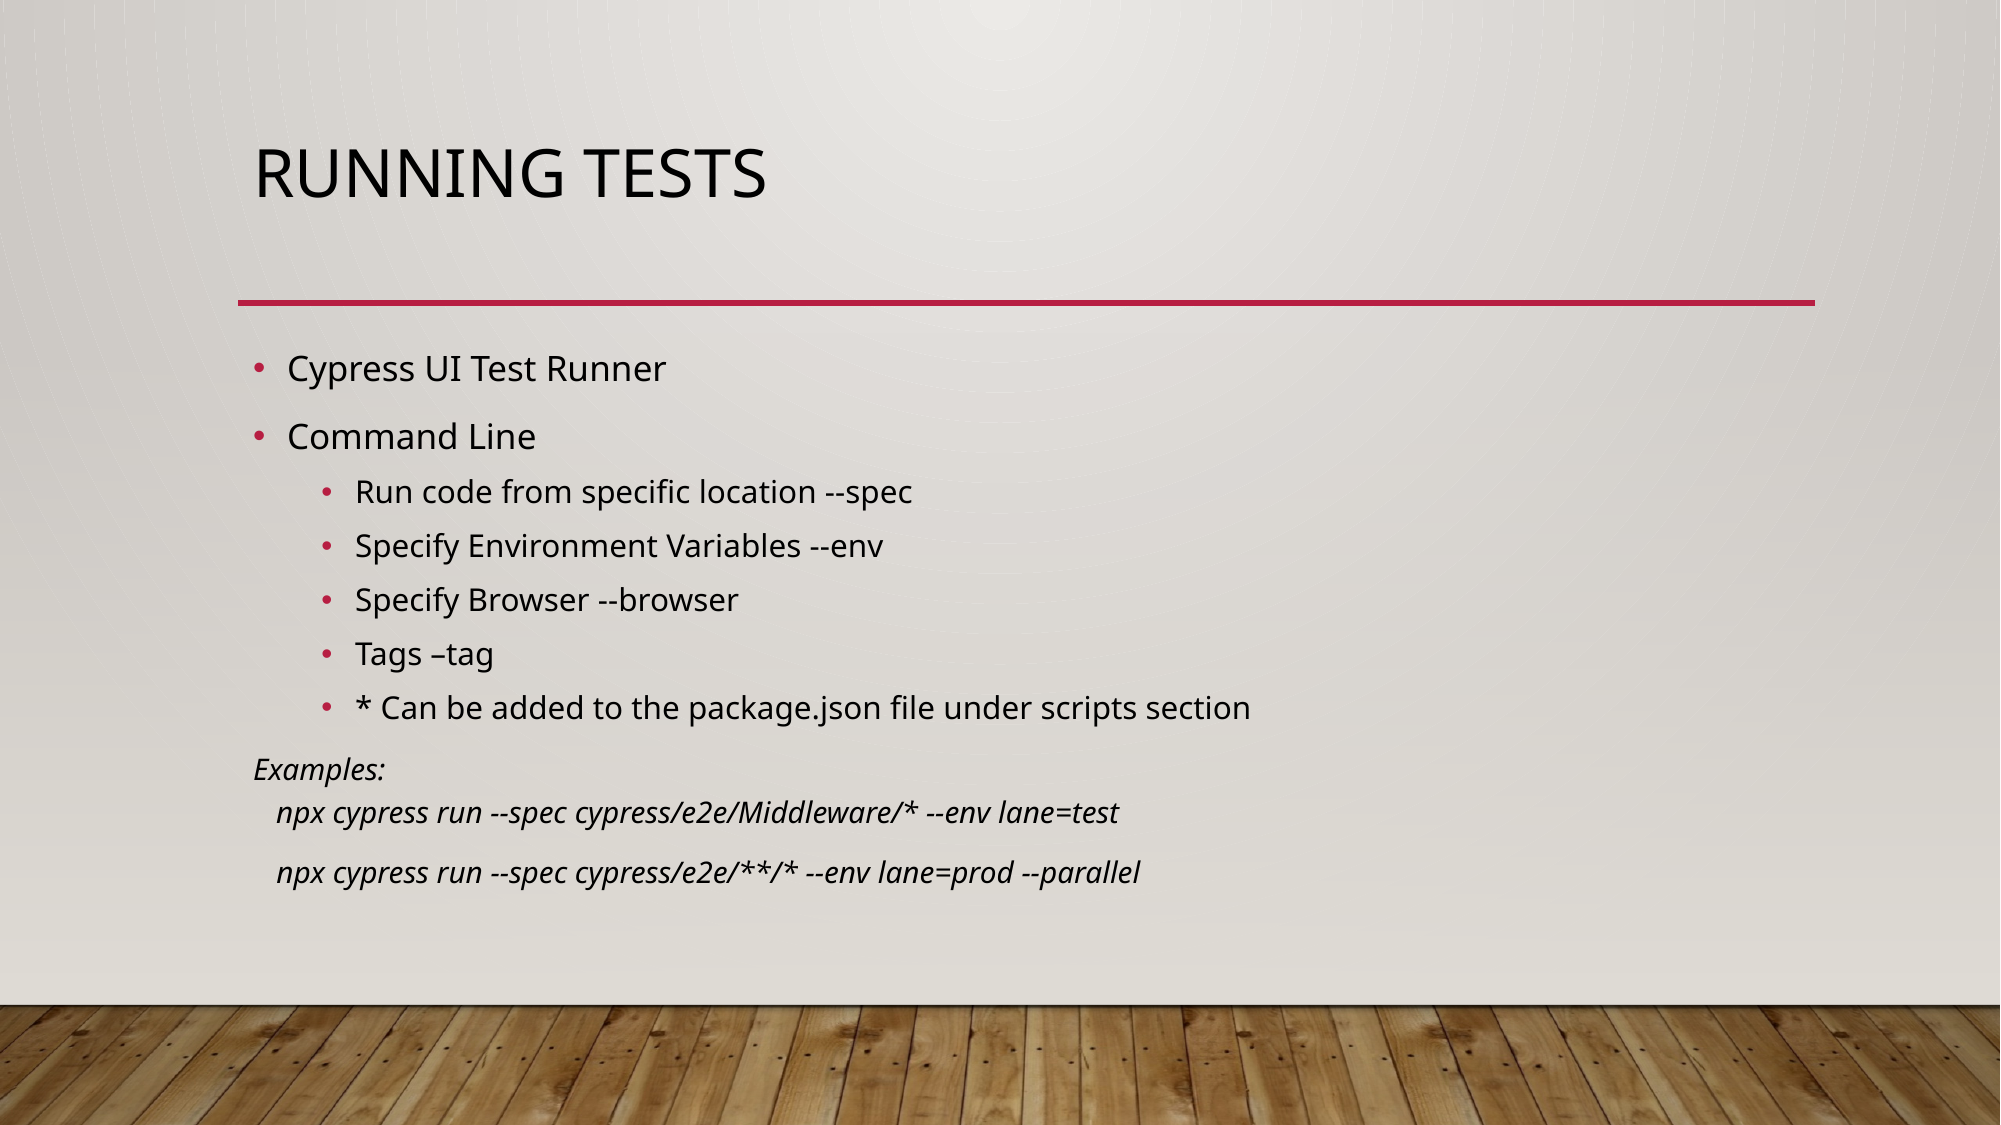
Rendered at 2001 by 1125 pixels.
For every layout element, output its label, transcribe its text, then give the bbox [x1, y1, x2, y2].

title Running Tests [238, 131, 1814, 305]
list Cypress UI Test Runner Command Line Run code from specific location --spec Specify Environment Variables --env Specify Browser --browser Tags –tag * Can be added to the package.json file under scripts section Examples: npx cypress run --spec cypress/e2e/Middleware/* --env lane=test npx cypress run --spec cypress/e2e/**/* --env lane=prod --parallel [238, 330, 1814, 897]
picture [0, 1005, 2000, 1125]
